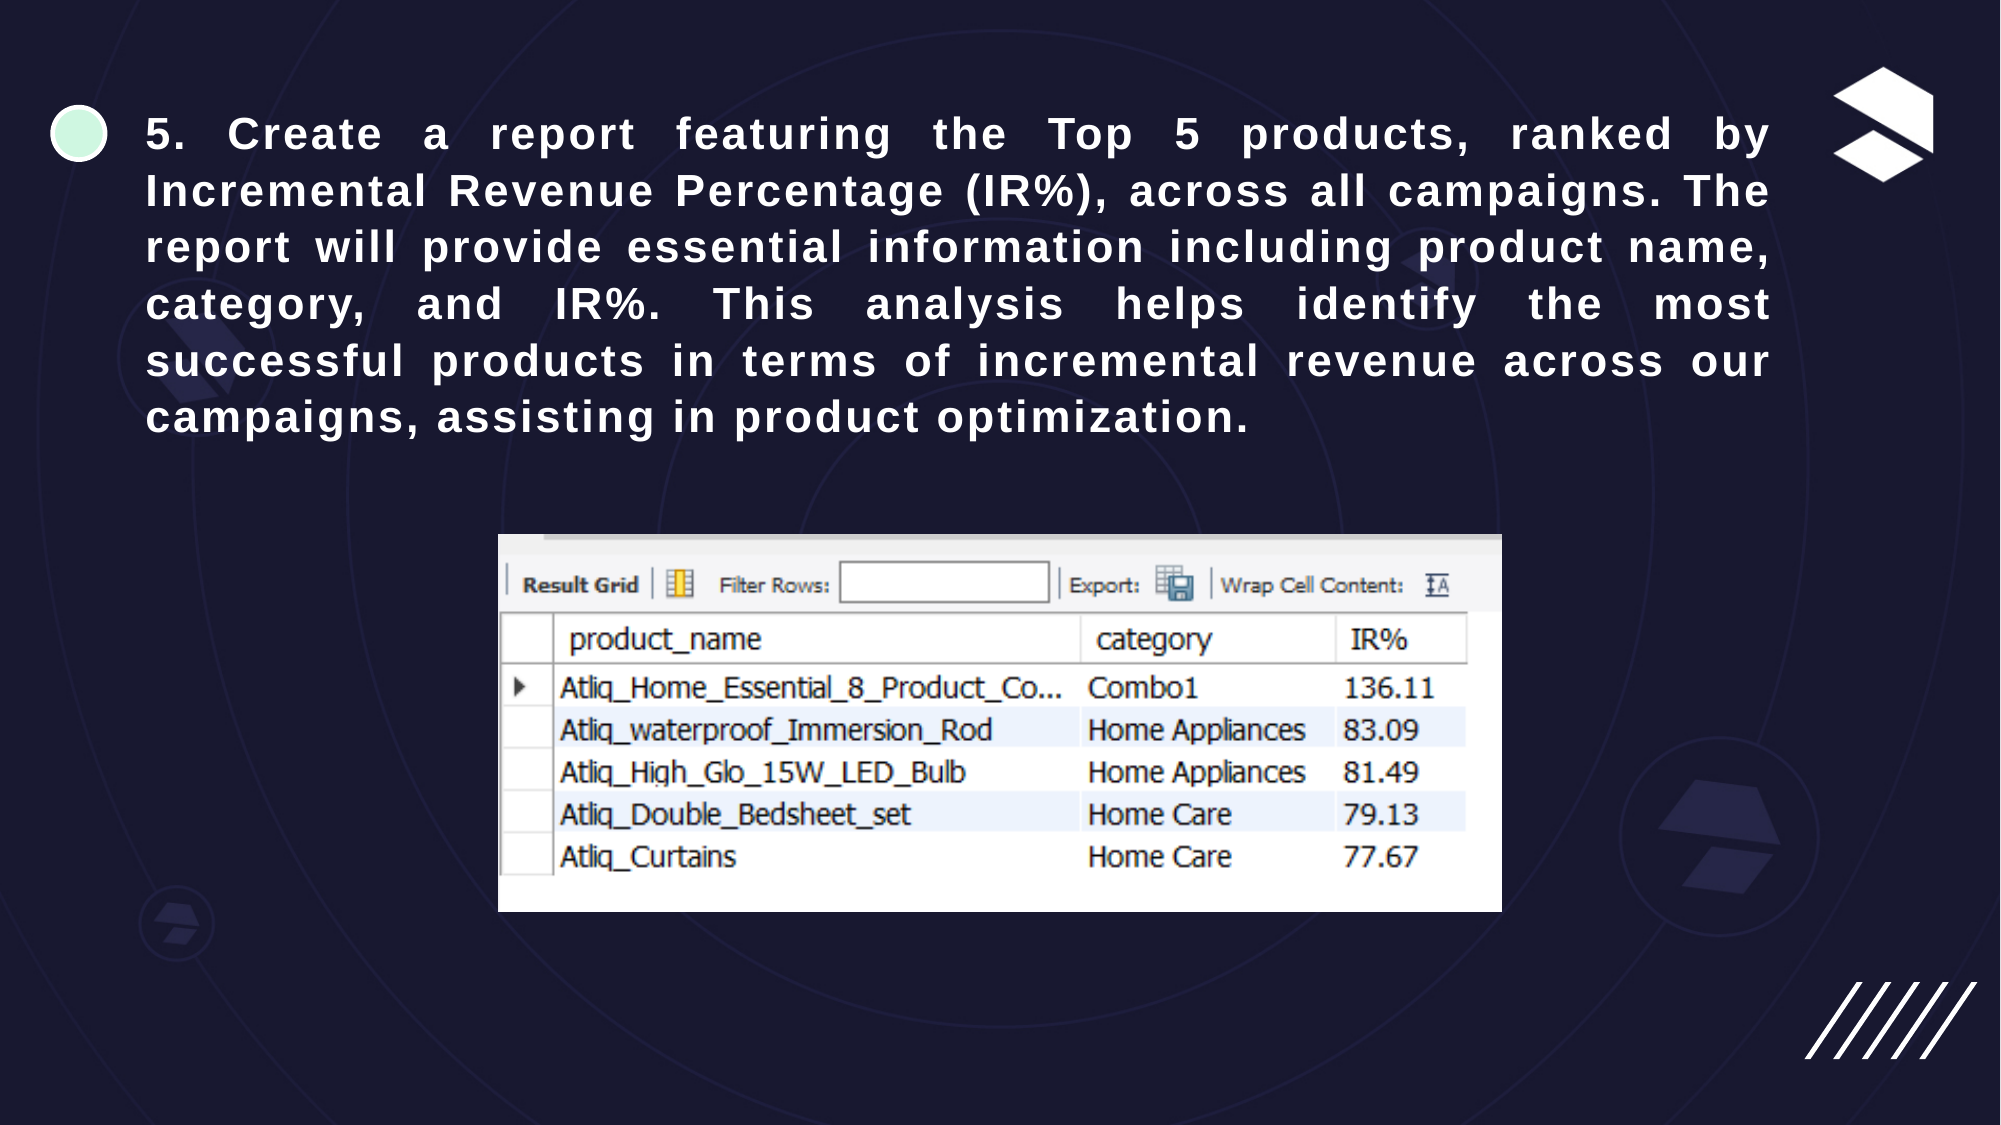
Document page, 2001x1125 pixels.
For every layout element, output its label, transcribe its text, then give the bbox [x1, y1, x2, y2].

title 5. Create a report featuring the Top 5 products, ranked by Incremental Revenue Percentage (IR%), across all campaigns. The report will provide essential information including product name, category, and IR%. This analysis helps identify the most successful products in terms of incremental revenue across our campaigns, assisting in product optimization. [127, 81, 1793, 459]
picture [0, 0, 2001, 1125]
